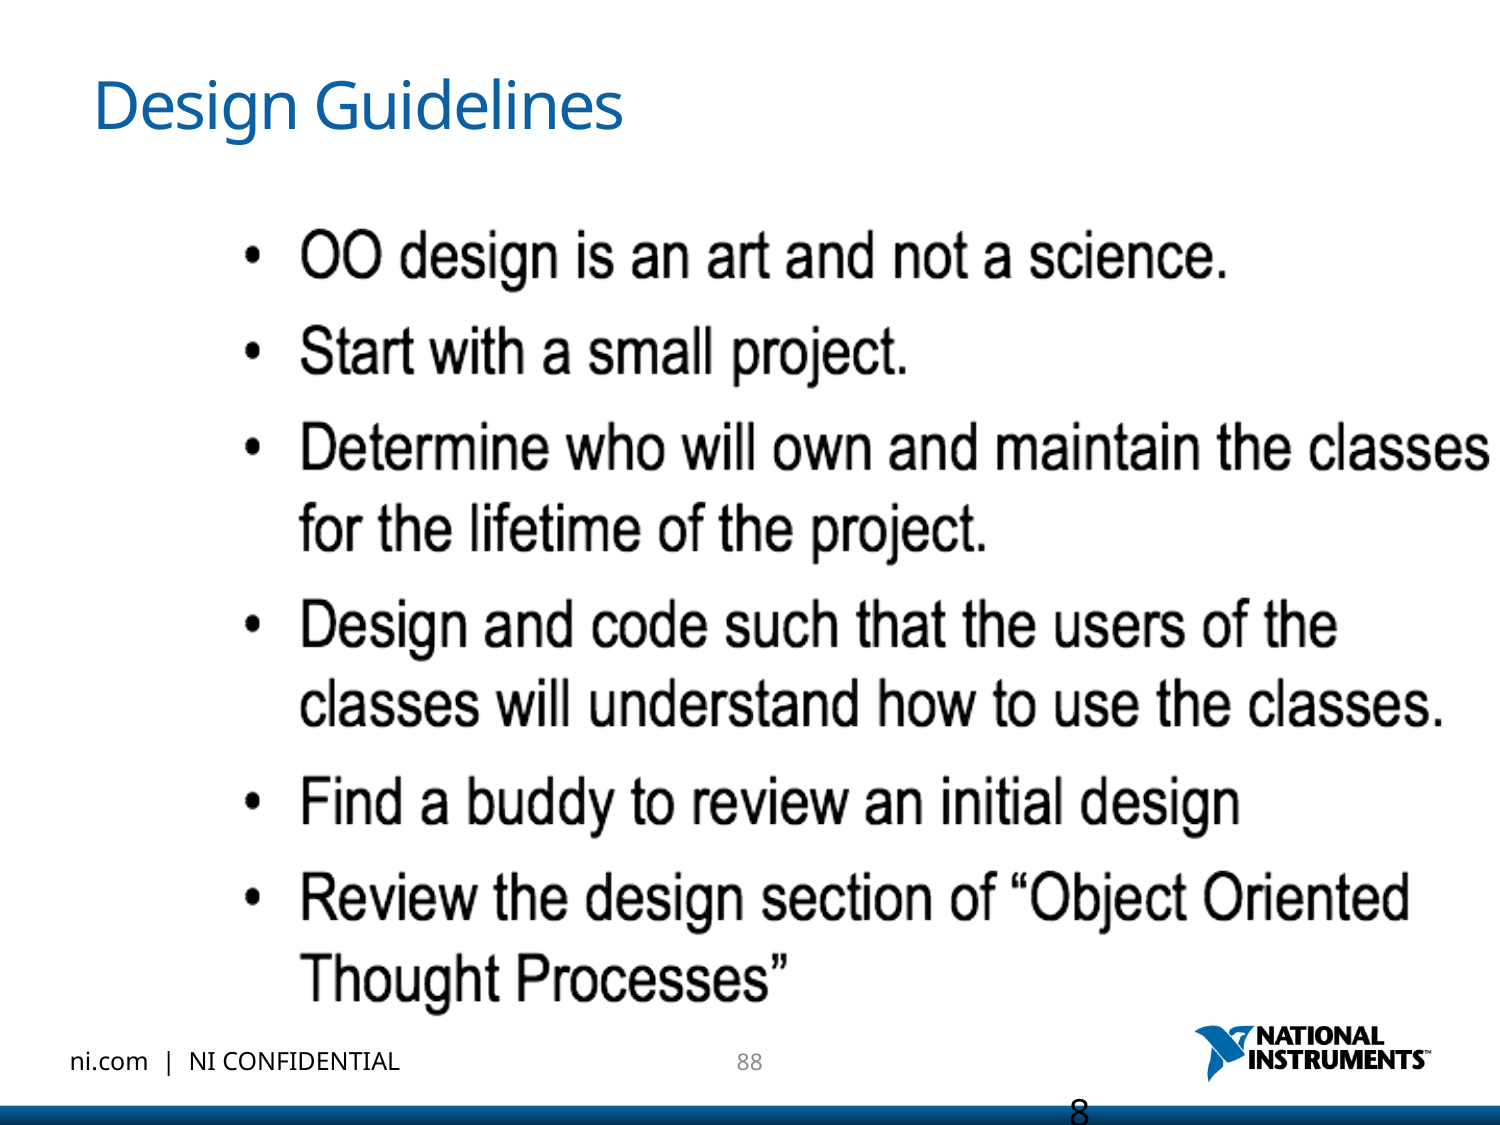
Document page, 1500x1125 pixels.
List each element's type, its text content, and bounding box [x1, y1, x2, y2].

picture [0, 0, 1500, 1125]
title Design Guidelines [77, 23, 1418, 182]
